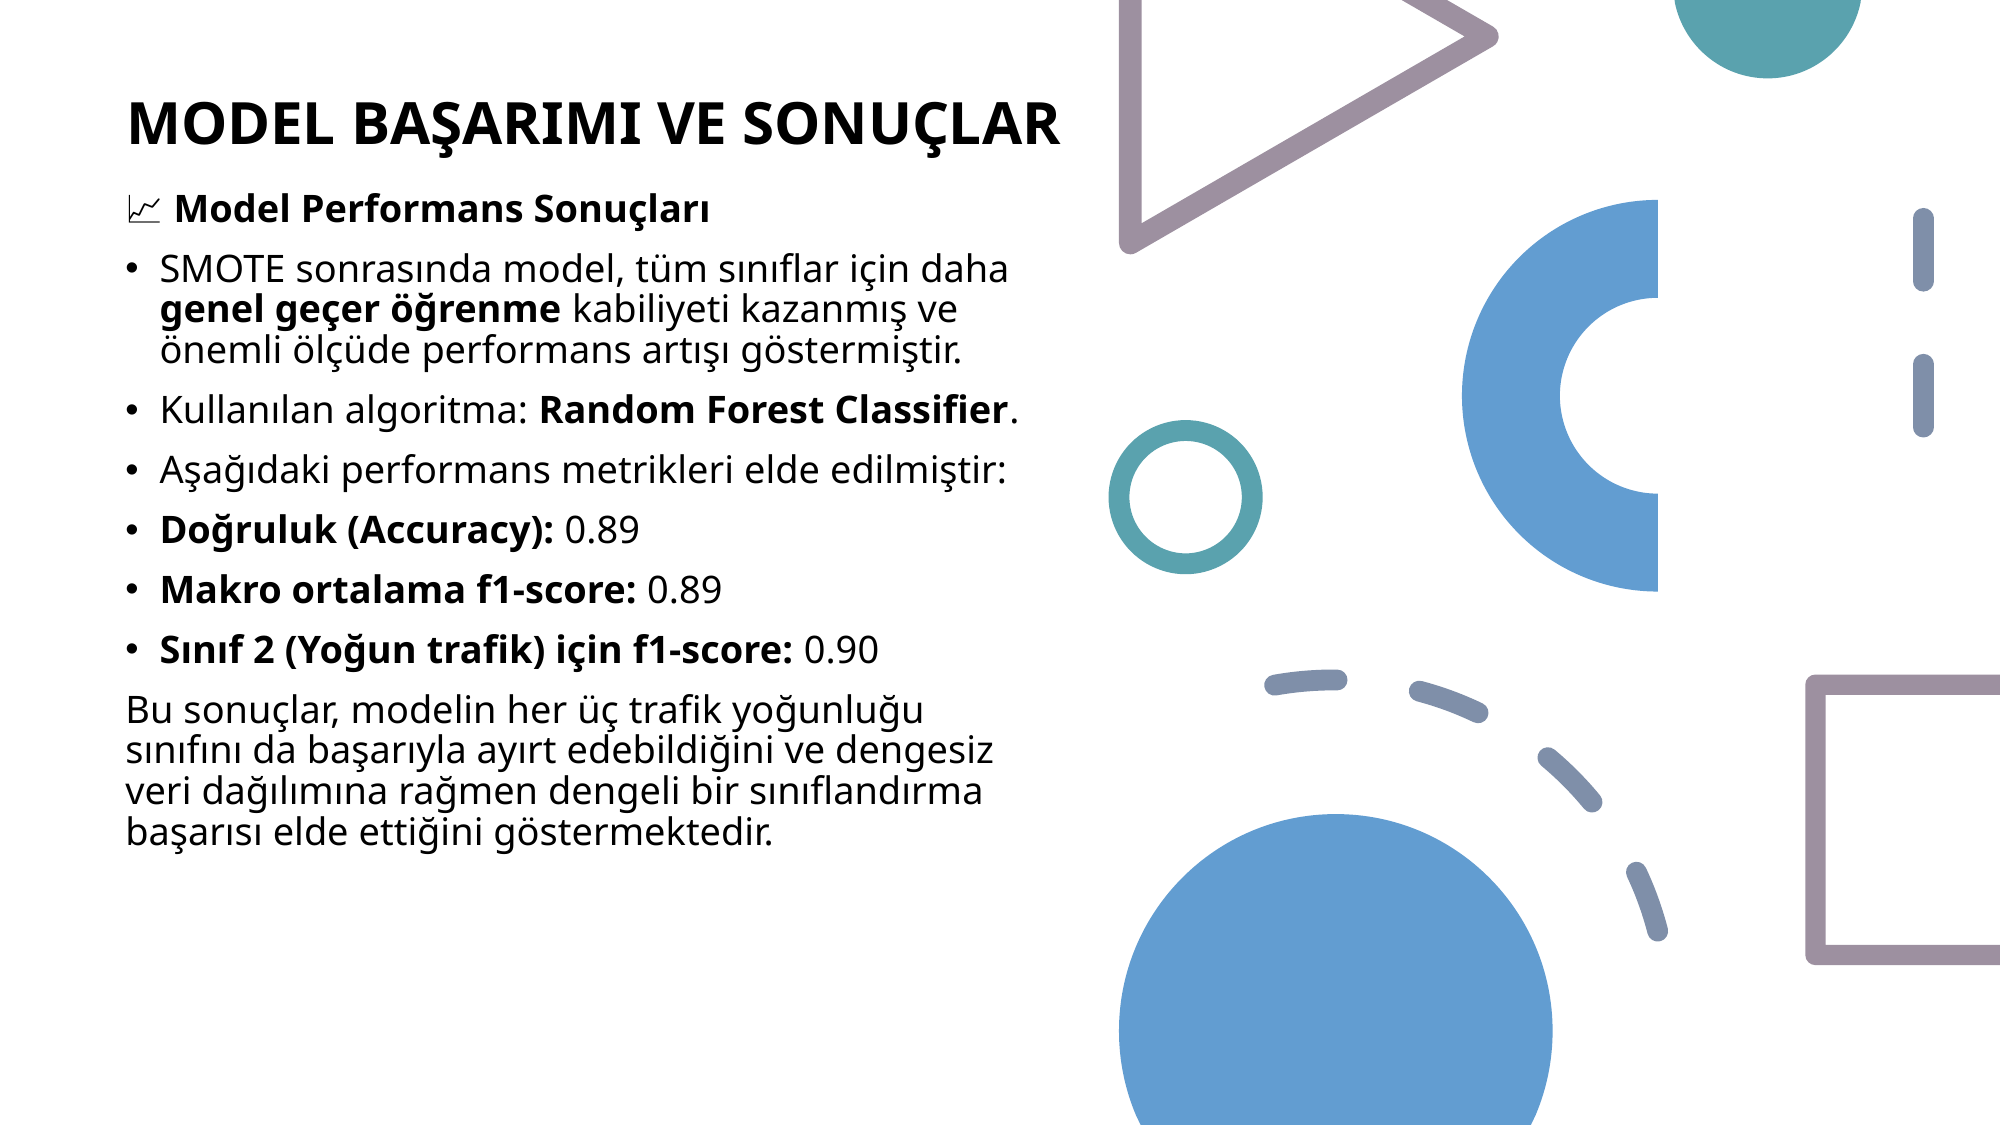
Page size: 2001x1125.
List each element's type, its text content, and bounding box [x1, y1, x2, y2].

list 📈 Model Performans Sonuçları SMOTE sonrasında model, tüm sınıflar için daha genel geçer öğrenme kabiliyeti kazanmış ve önemli ölçüde performans artışı göstermiştir. Kullanılan algoritma: Random Forest Classifier. Aşağıdaki performans metrikleri elde edilmiştir: Doğruluk (Accuracy): 0.89 Makro ortalama f1-score: 0.89 Sınıf 2 (Yoğun trafik) için f1-score: 0.90 Bu sonuçlar, modelin her üç trafik yoğunluğu sınıfını da başarıyla ayırt edebildiğini ve dengesiz veri dağılımına rağmen dengeli bir sınıflandırma başarısı elde ettiğini göstermektedir. [110, 181, 1036, 1015]
text_box [1673, 0, 1863, 80]
text_box [0, 0, 2000, 1125]
text_box [1117, 812, 1555, 1125]
text_box [1273, 678, 1665, 977]
text_box MODEL BAŞARIMI VE SONUÇLAR [110, 78, 1077, 164]
text_box [1805, 674, 2000, 966]
text_box [1460, 198, 1660, 594]
text_box [1117, 428, 1254, 566]
text_box [1118, 0, 1499, 255]
